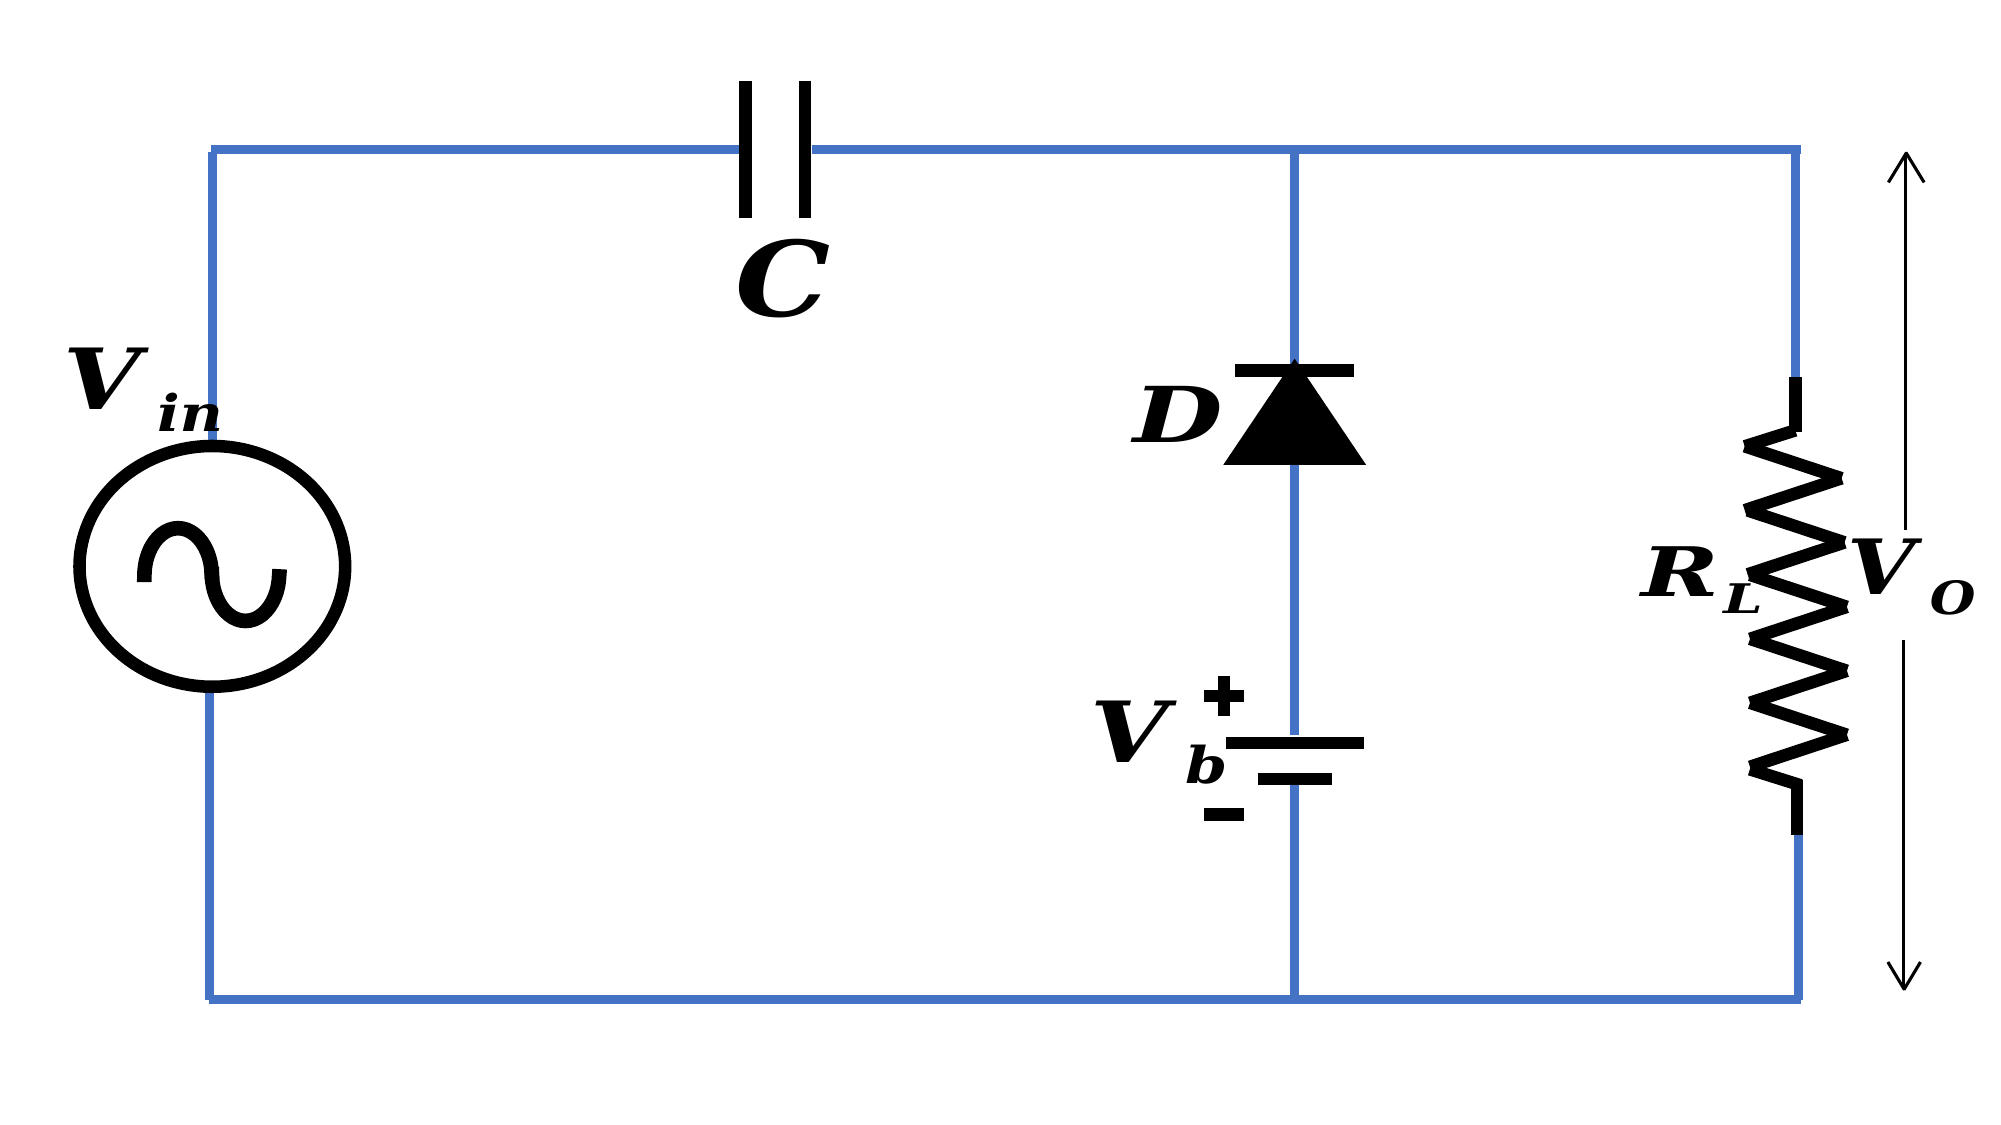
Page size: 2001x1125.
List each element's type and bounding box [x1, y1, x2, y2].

text_box [1225, 742, 1364, 779]
text_box [1888, 152, 1925, 530]
text_box [1234, 369, 1355, 459]
text_box [1887, 639, 1921, 990]
text_box [1204, 676, 1244, 716]
text_box [745, 80, 805, 219]
text_box [79, 446, 346, 687]
text_box [1744, 377, 1847, 835]
text_box [209, 149, 1801, 1000]
